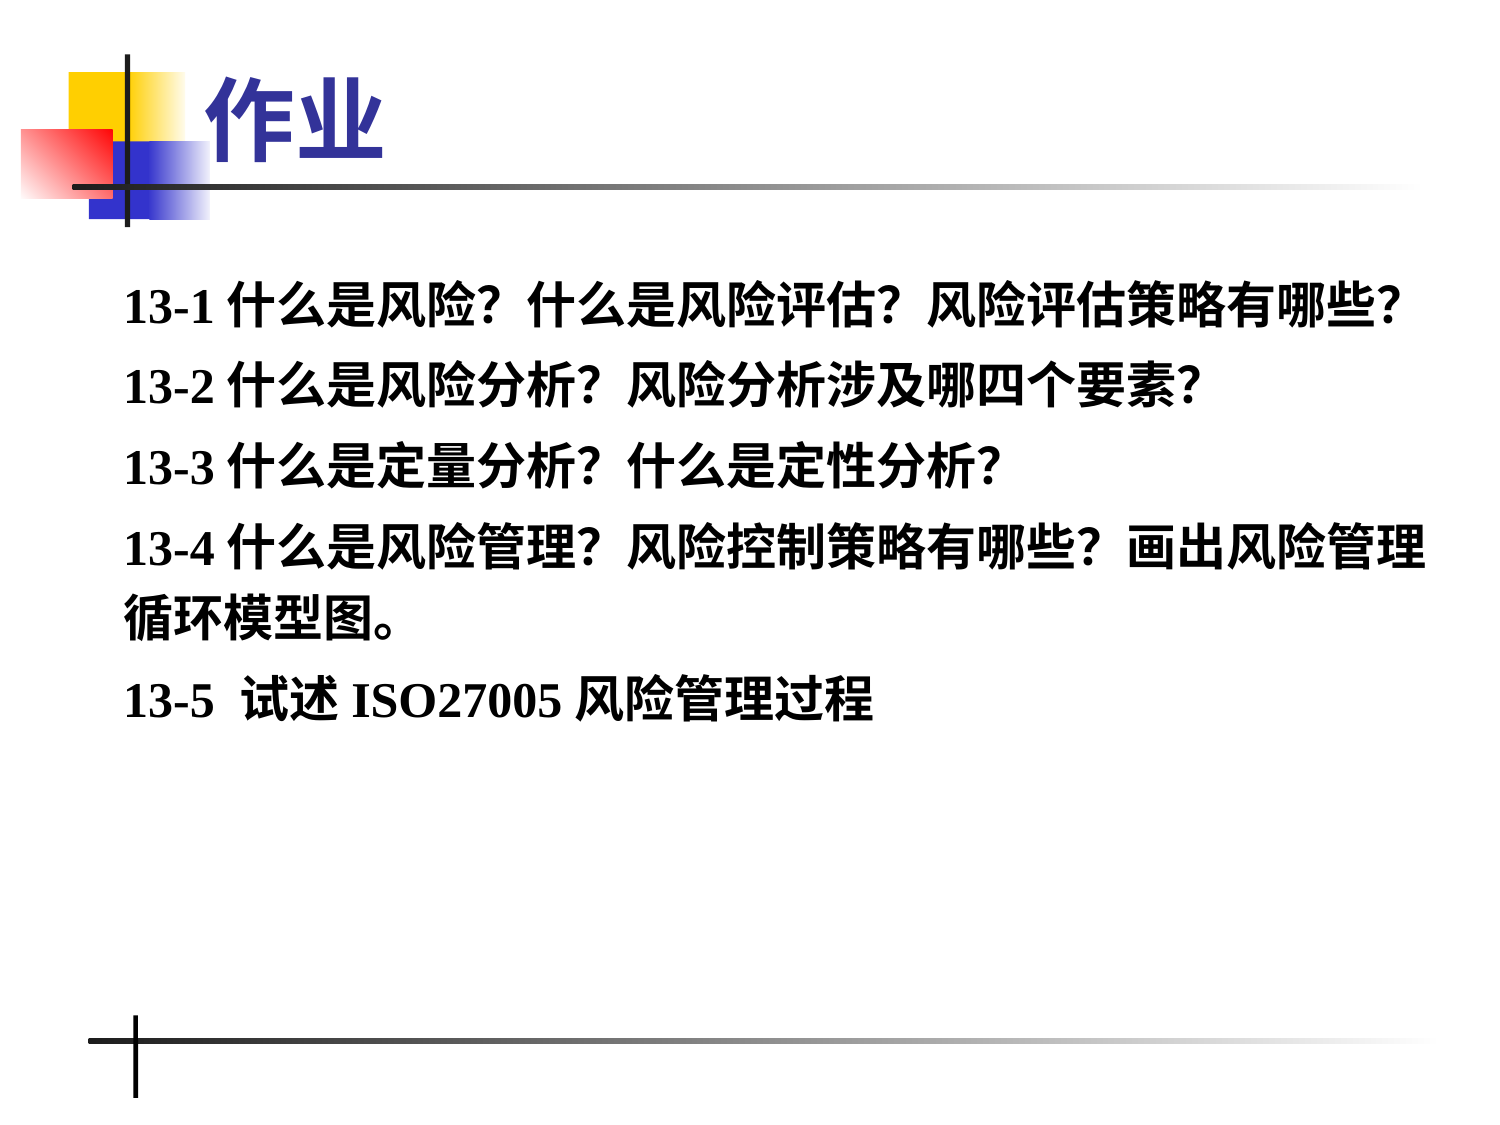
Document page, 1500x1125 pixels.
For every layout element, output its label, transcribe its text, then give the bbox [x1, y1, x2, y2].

list 13-1什么是风险？什么是风险评估？风险评估策略有哪些？ 13-2什么是风险分析？风险分析涉及哪四个要素？ 13-3什么是定量分析？什么是定性分析？ 13-4什么是风险管理？风险控制策略有哪些？画出风险管理循环模型图。 13-5 试述ISO27005风险管理过程 [107, 254, 1448, 931]
title 作业 [188, 23, 1468, 181]
